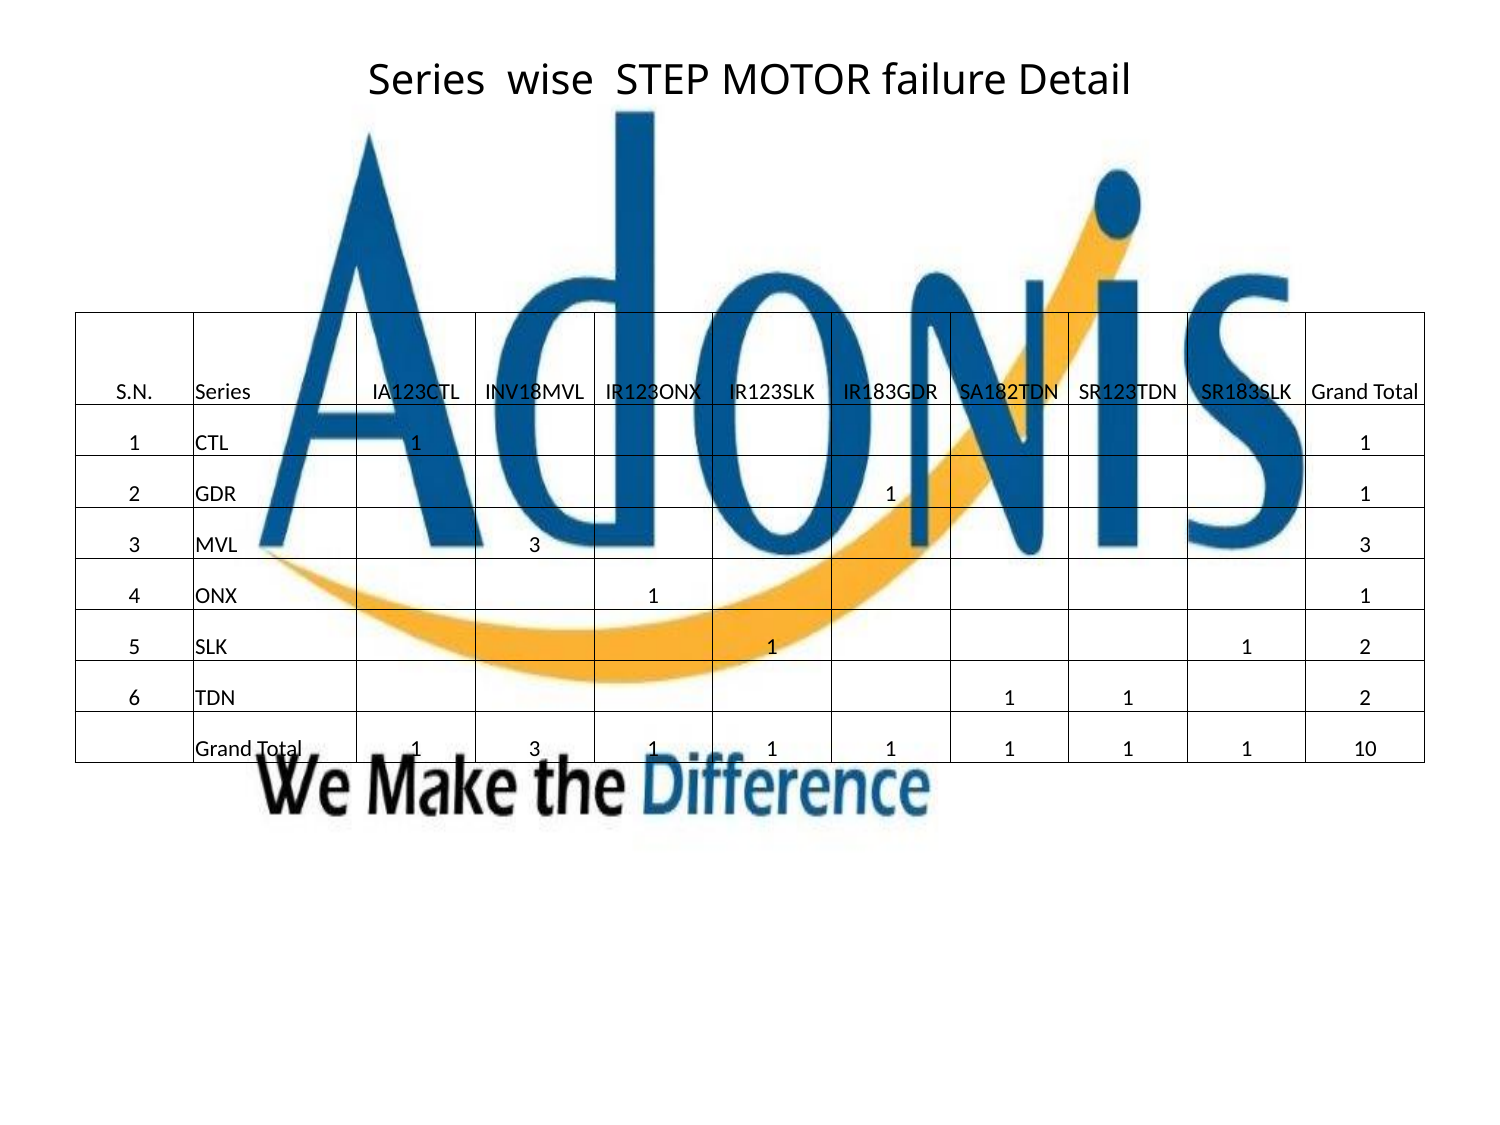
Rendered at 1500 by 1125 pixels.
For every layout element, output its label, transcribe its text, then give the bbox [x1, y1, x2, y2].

table_cell [595, 456, 712, 507]
table_cell MVL [194, 508, 356, 558]
table_cell [357, 508, 475, 558]
table_cell [357, 661, 475, 711]
table_cell [595, 661, 712, 711]
table_header Series [194, 313, 356, 404]
table_cell [476, 456, 594, 507]
table_cell 3 [476, 508, 594, 558]
table_cell 1 [1188, 712, 1305, 762]
table_cell 1 [832, 456, 950, 507]
table_cell [832, 405, 950, 455]
table_cell 1 [1306, 559, 1424, 609]
table_cell 5 [76, 610, 193, 660]
table_cell [713, 456, 831, 507]
table_cell 2 [1306, 661, 1424, 711]
table_cell [1069, 405, 1187, 455]
table_cell [476, 405, 594, 455]
table_cell 6 [76, 661, 193, 711]
table_cell 1 [832, 712, 950, 762]
table_cell [951, 405, 1068, 455]
table_cell 1 [713, 712, 831, 762]
table_cell 1 [1188, 610, 1305, 660]
table_cell 4 [76, 559, 193, 609]
table_header IA123CTL [357, 313, 475, 404]
table_header SA182TDN [951, 313, 1068, 404]
table_cell [595, 508, 712, 558]
table_cell 1 [1069, 661, 1187, 711]
table_cell [832, 508, 950, 558]
table_header IR123ONX [595, 313, 712, 404]
table_cell [595, 405, 712, 455]
table_cell [595, 610, 712, 660]
table_cell [951, 508, 1068, 558]
table_cell [713, 661, 831, 711]
table_cell [1069, 559, 1187, 609]
table_header SR123TDN [1069, 313, 1187, 404]
table_cell 3 [1306, 508, 1424, 558]
table_cell [357, 610, 475, 660]
table_cell [1188, 508, 1305, 558]
table_cell 3 [76, 508, 193, 558]
table_cell 2 [76, 456, 193, 507]
table_header IR183GDR [832, 313, 950, 404]
table_cell GDR [194, 456, 356, 507]
table_cell 1 [76, 405, 193, 455]
table_cell [1188, 559, 1305, 609]
picture [0, 0, 1500, 1125]
table_cell [1188, 405, 1305, 455]
table_cell [476, 610, 594, 660]
table_cell [1069, 456, 1187, 507]
table_cell 1 [357, 405, 475, 455]
table_cell 1 [1306, 405, 1424, 455]
table_cell [713, 559, 831, 609]
text_box Series wise STEP MOTOR failure Detail [74, 45, 1425, 138]
table_cell [476, 559, 594, 609]
table_cell TDN [194, 661, 356, 711]
table_header INV18MVL [476, 313, 594, 404]
table_header S.N. [76, 313, 193, 404]
table_cell [357, 456, 475, 507]
table_header Grand Total [1306, 313, 1424, 404]
table_header IR123SLK [713, 313, 831, 404]
table_cell CTL [194, 405, 356, 455]
table_cell 1 [951, 661, 1068, 711]
table_cell [713, 405, 831, 455]
table_cell [1069, 508, 1187, 558]
table_cell 1 [951, 712, 1068, 762]
table_cell ONX [194, 559, 356, 609]
table_cell [951, 610, 1068, 660]
table_cell [1188, 661, 1305, 711]
table_cell [476, 661, 594, 711]
table_cell SLK [194, 610, 356, 660]
table_cell 10 [1306, 712, 1424, 762]
table_cell [357, 559, 475, 609]
table_cell 3 [476, 712, 594, 762]
table_cell 1 [357, 712, 475, 762]
table_cell [1188, 456, 1305, 507]
table_cell [832, 559, 950, 609]
table_cell 1 [1069, 712, 1187, 762]
table_cell [951, 559, 1068, 609]
table_cell 2 [1306, 610, 1424, 660]
table_cell Grand Total [194, 712, 356, 762]
table_cell 1 [595, 559, 712, 609]
table_cell 1 [713, 610, 831, 660]
table_cell [832, 610, 950, 660]
table_cell [832, 661, 950, 711]
table_header SR183SLK [1188, 313, 1305, 404]
table_cell 1 [1306, 456, 1424, 507]
table_cell [951, 456, 1068, 507]
table_cell 1 [595, 712, 712, 762]
table_cell [76, 712, 193, 762]
table_cell [713, 508, 831, 558]
table_cell [1069, 610, 1187, 660]
